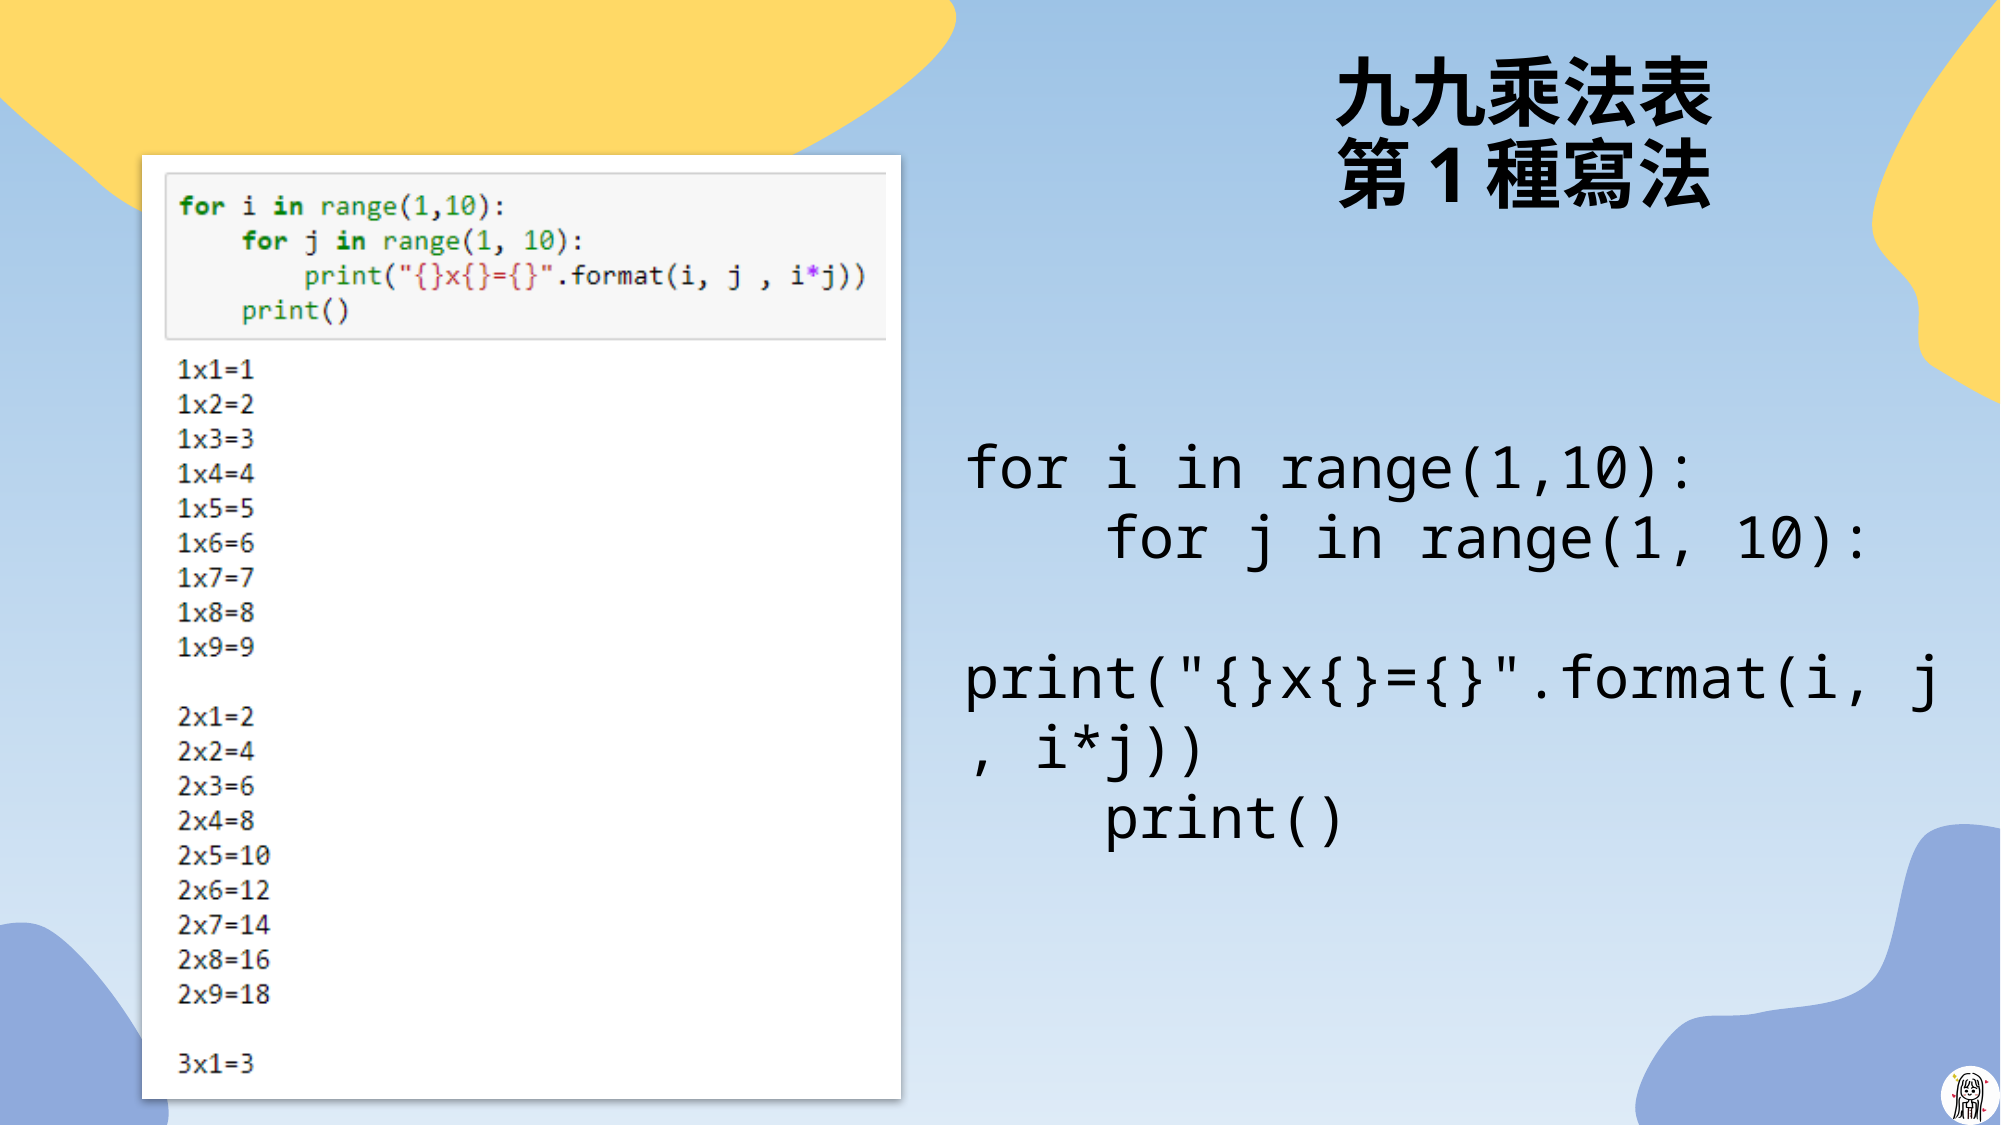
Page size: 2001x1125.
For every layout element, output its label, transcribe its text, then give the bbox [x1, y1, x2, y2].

slide_number 47 [1412, 1042, 1863, 1103]
title 九九乘法表 第1種寫法 [1205, 46, 1844, 228]
text_box for i in range(1,10): for j in range(1, 10): print("{}x{}={}".format(i, j , i*j)) print() [949, 422, 1964, 858]
picture [1940, 1065, 2000, 1125]
picture [156, 169, 887, 1085]
